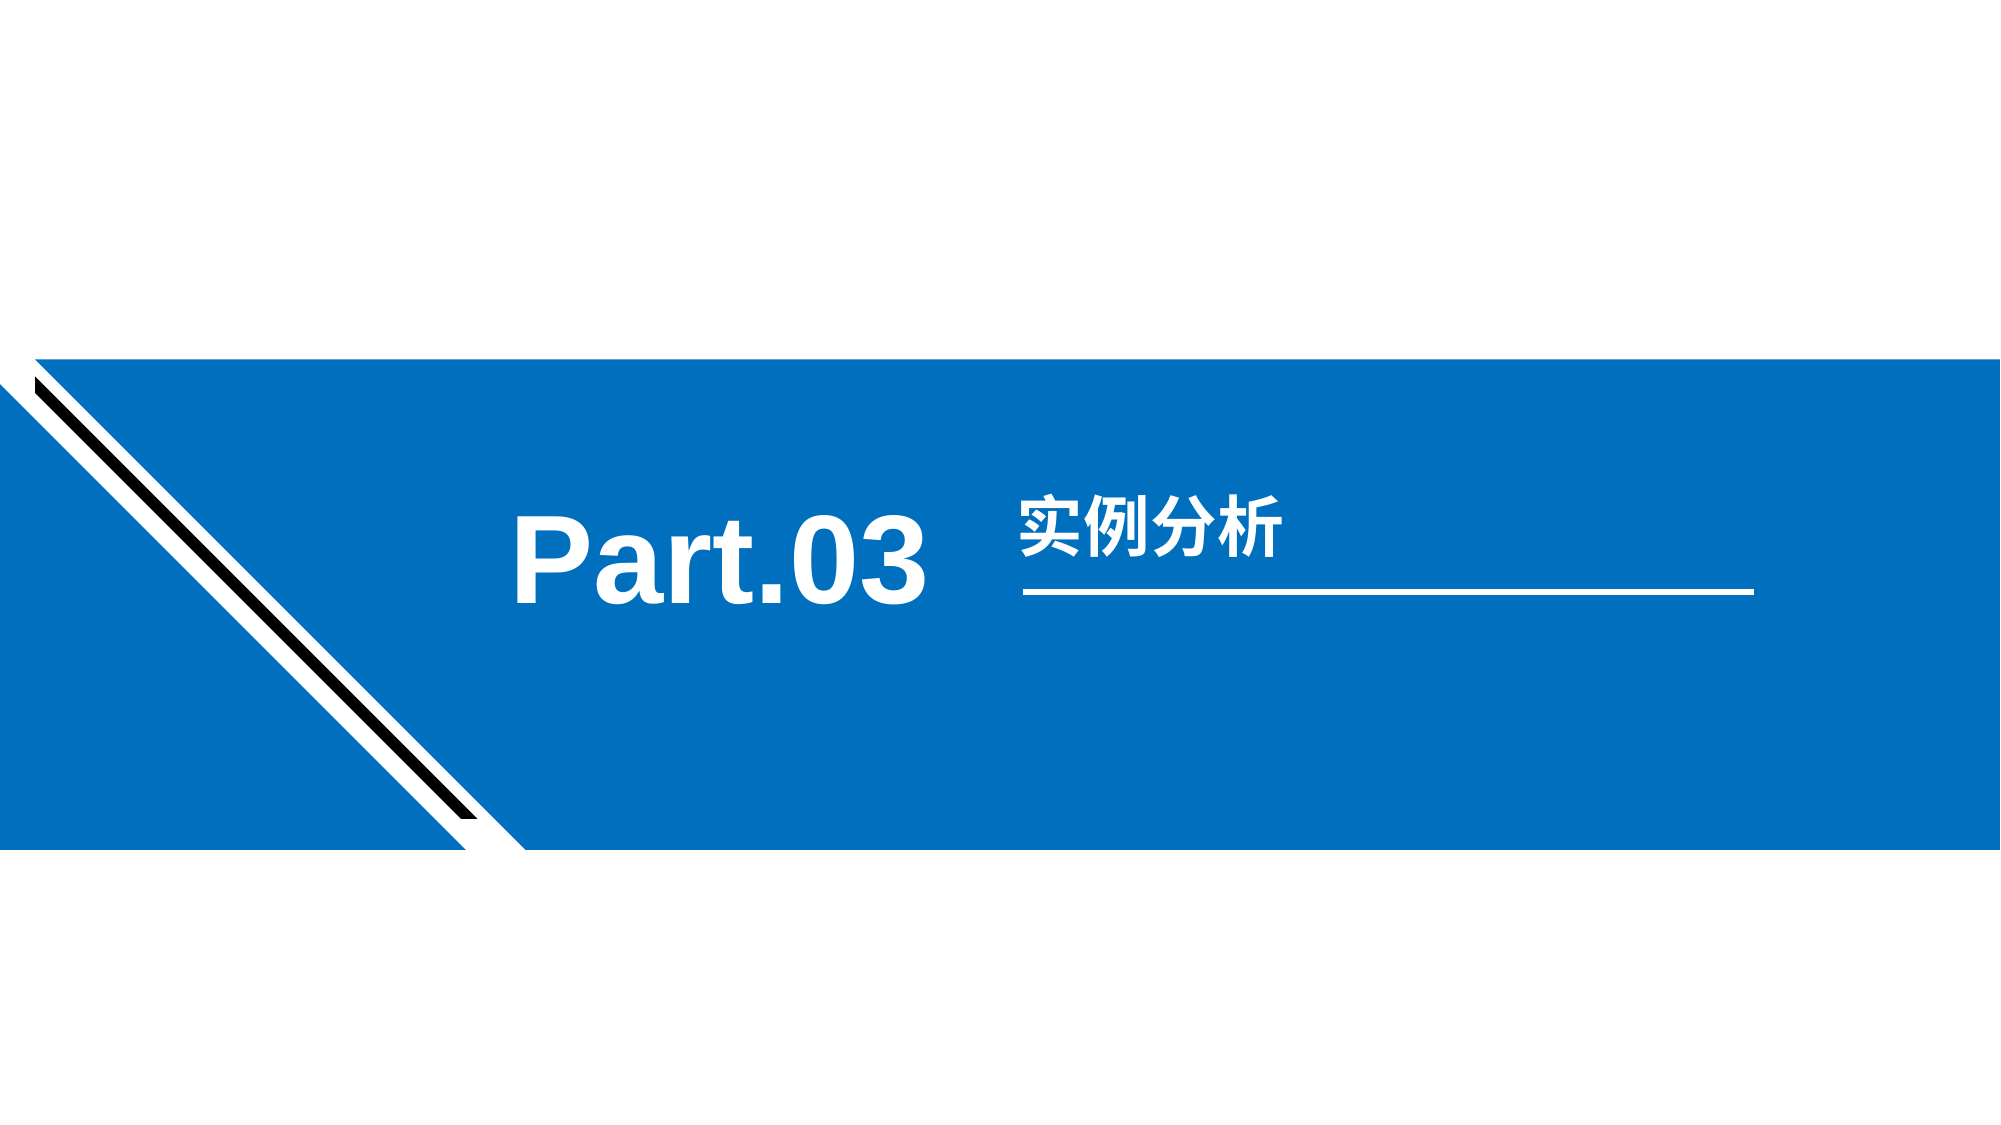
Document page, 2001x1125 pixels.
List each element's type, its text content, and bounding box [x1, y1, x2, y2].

text_box Part.03 [495, 454, 966, 652]
title 实例分析 [1001, 469, 1820, 591]
